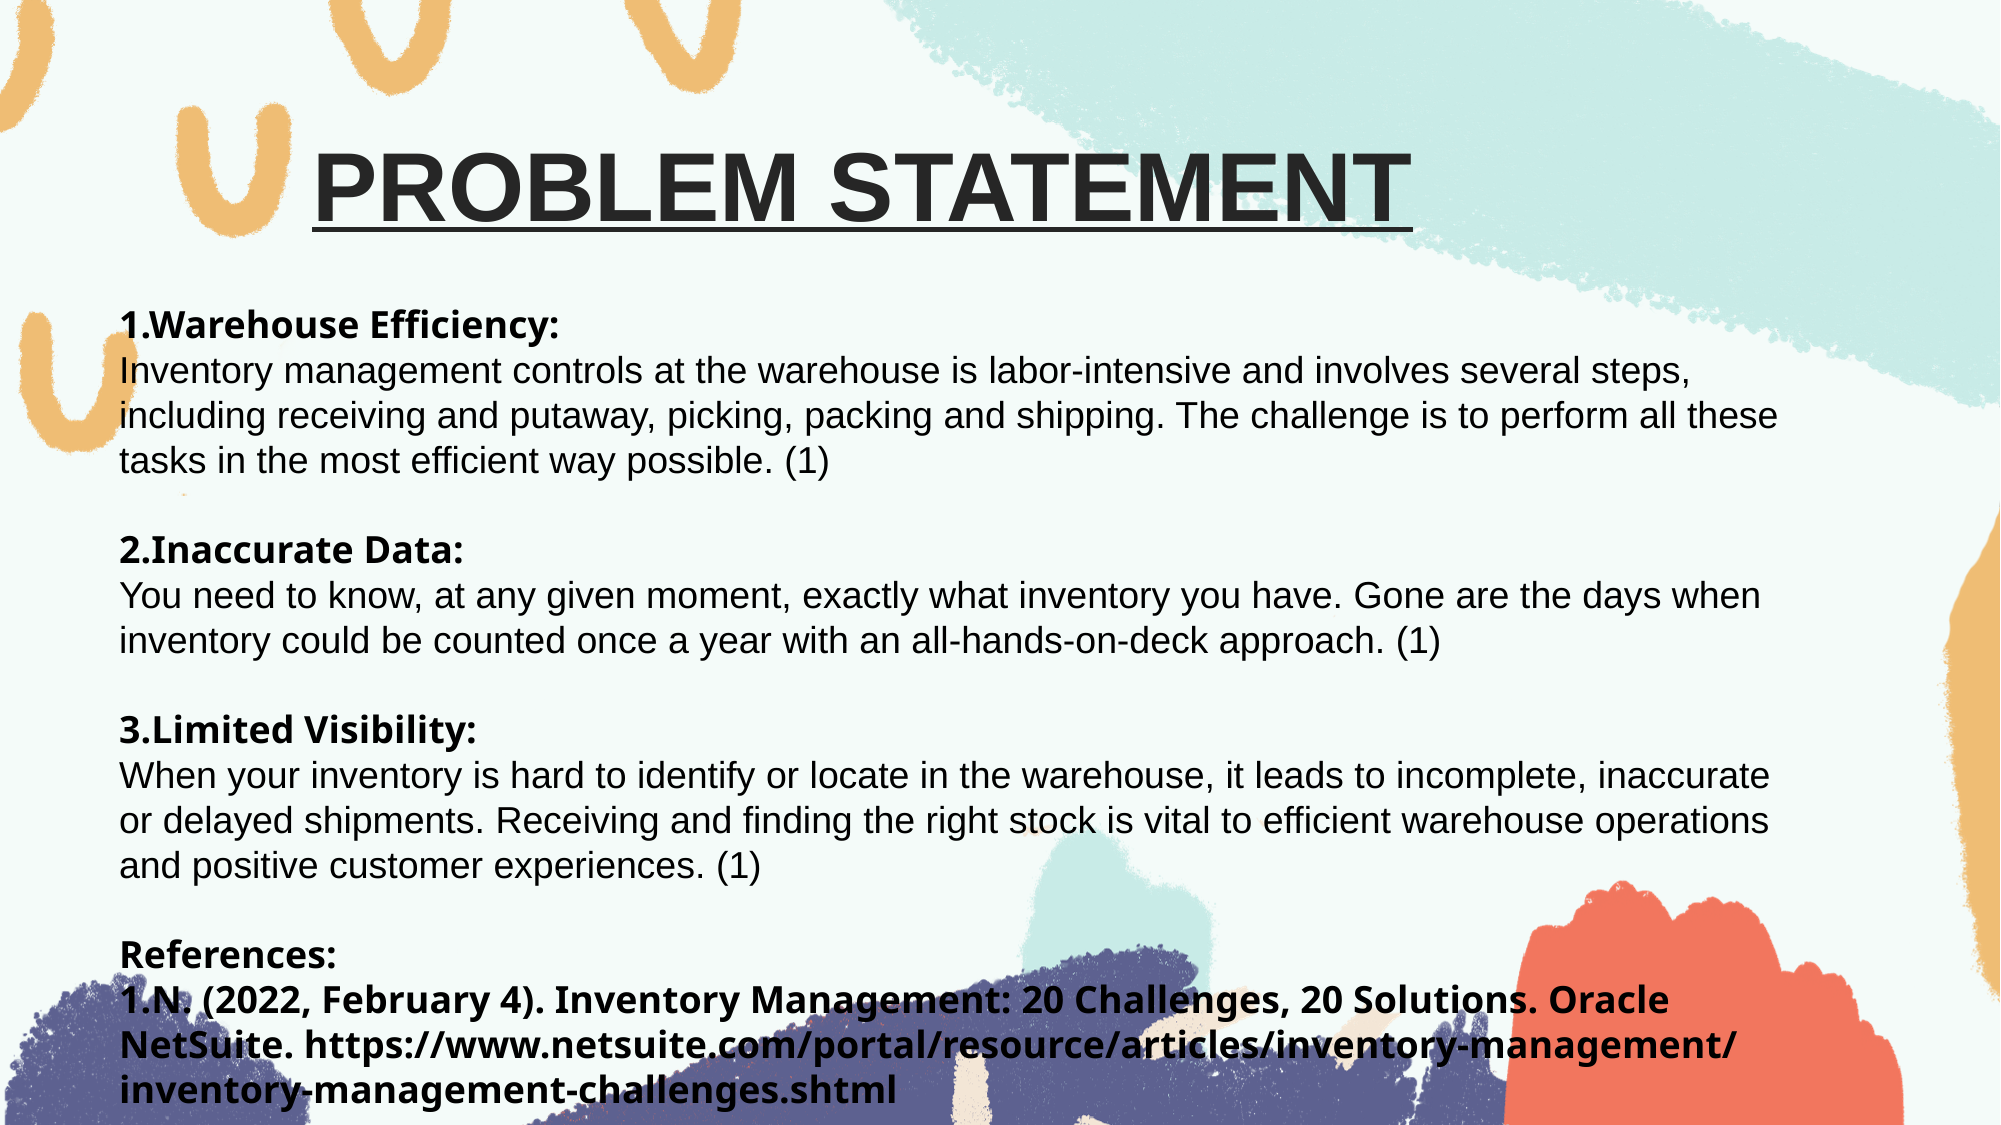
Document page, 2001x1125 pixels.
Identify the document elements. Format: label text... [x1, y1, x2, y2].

text_box 1.Warehouse Efficiency: Inventory management controls at the warehouse is labor-intensive and involves several steps, including receiving and putaway, picking, packing and shipping. The challenge is to perform all these tasks in the most efficient way possible. (1) 2.Inaccurate Data: You need to know, at any given moment, exactly what inventory you have. Gone are the days when inventory could be counted once a year with an all-hands-on-deck approach. (1) 3.Limited Visibility: When your inventory is hard to identify or locate in the warehouse, it leads to incomplete, inaccurate or delayed shipments. Receiving and finding the right stock is vital to efficient warehouse operations and positive customer experiences. (1) References: 1.N. (2022, February 4). Inventory Management: 20 Challenges, 20 Solutions. Oracle NetSuite. https://www.netsuite.com/portal/resource/articles/inventory-management/inventory-management-challenges.shtml [104, 293, 1818, 1119]
picture [0, 0, 2000, 1125]
text_box PROBLEM STATEMENT [297, 56, 1624, 249]
